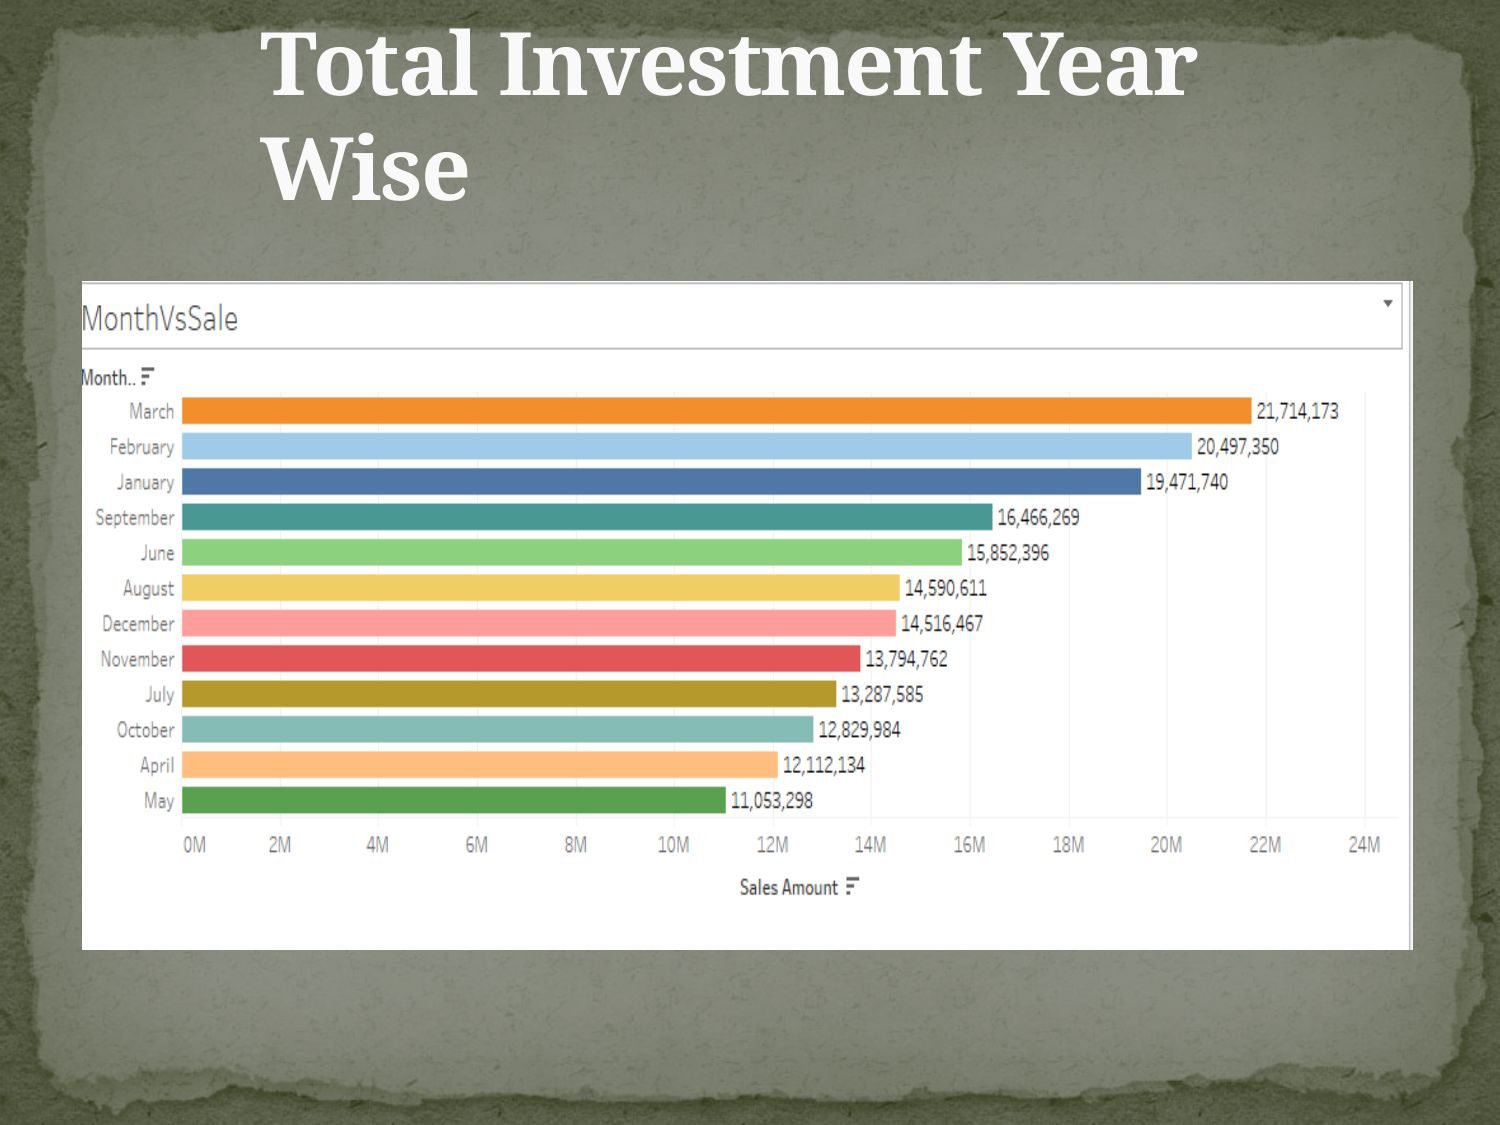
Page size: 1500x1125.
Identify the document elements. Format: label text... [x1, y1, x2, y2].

title Total Investment Year Wise [246, 24, 1425, 225]
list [84, 284, 1411, 948]
